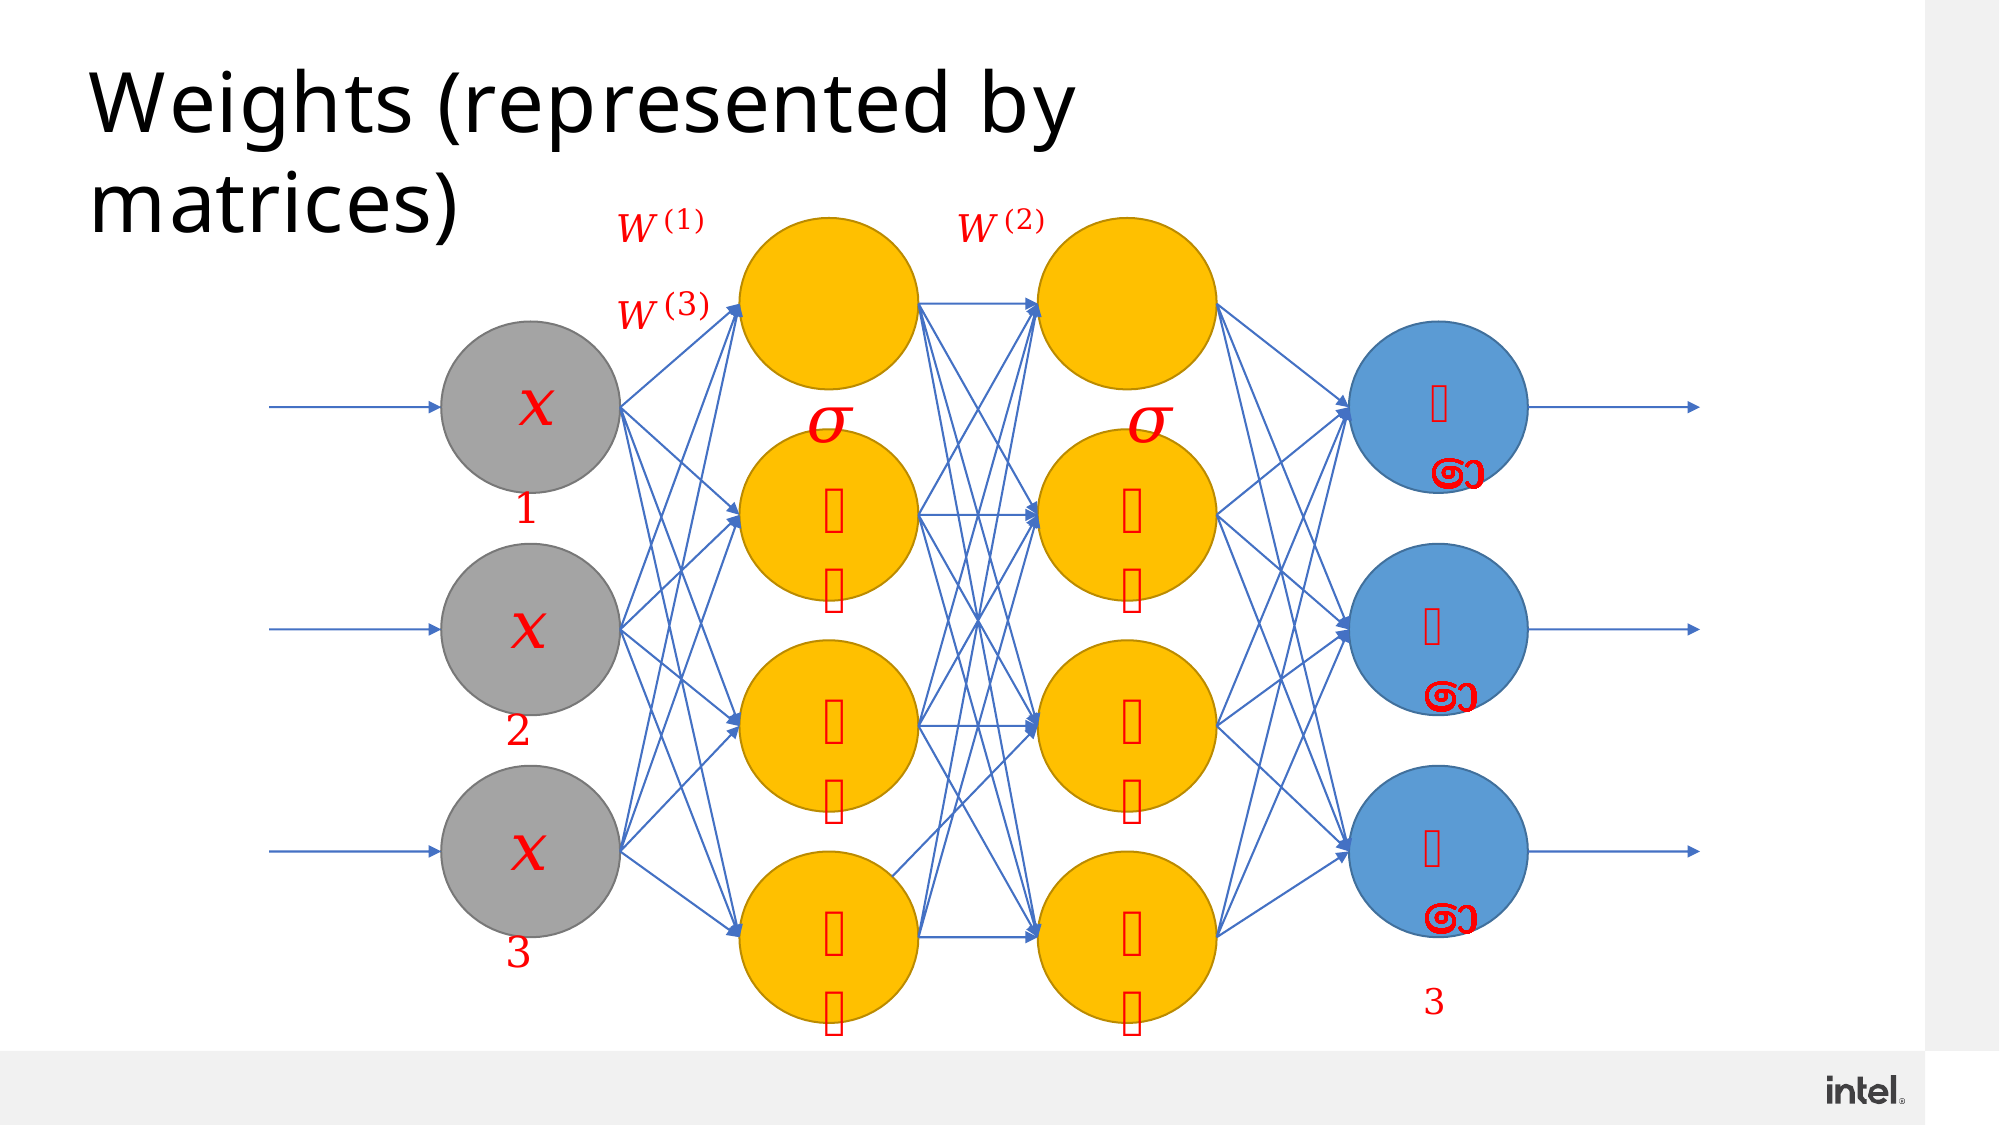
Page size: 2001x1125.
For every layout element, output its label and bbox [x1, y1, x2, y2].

text_box [1036, 503, 1219, 602]
text_box [439, 542, 622, 717]
text_box [439, 764, 622, 939]
text_box [0, 0, 2000, 1125]
text_box [1347, 764, 1530, 939]
text_box [738, 216, 1219, 1025]
text_box [1347, 542, 1530, 717]
text_box [1036, 216, 1530, 495]
text_box [1036, 638, 1219, 813]
